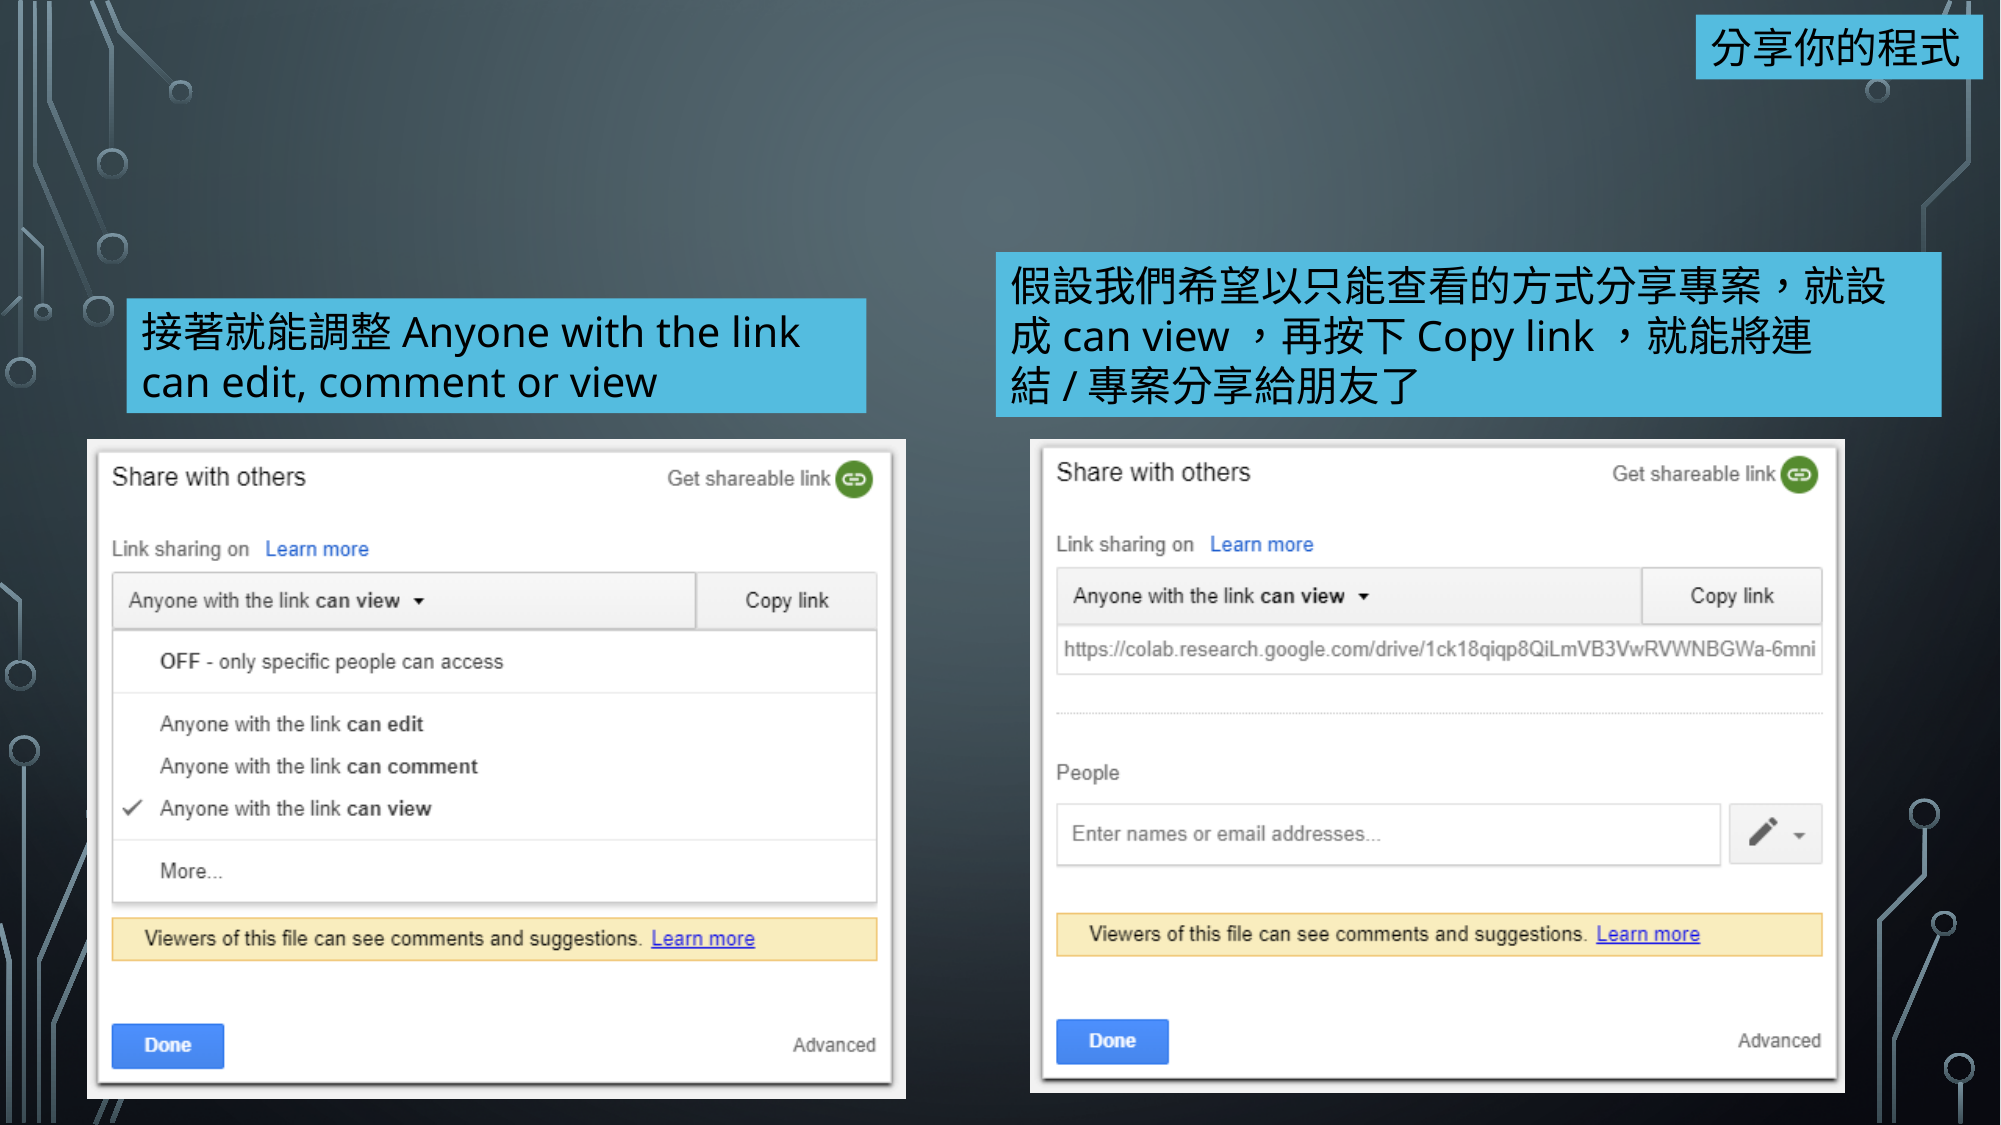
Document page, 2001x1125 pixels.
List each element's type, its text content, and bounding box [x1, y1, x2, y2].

picture [1030, 438, 1845, 1093]
picture [86, 438, 907, 1099]
text_box 分享你的程式 [1695, 14, 1984, 80]
text_box 假設我們希望以只能查看的方式分享專案，就設成can view，再按下Copy link，就能將連結/專案分享給朋友了 [995, 252, 1942, 417]
text_box 接著就能調整Anyone with the link can edit, comment or view [126, 298, 867, 414]
